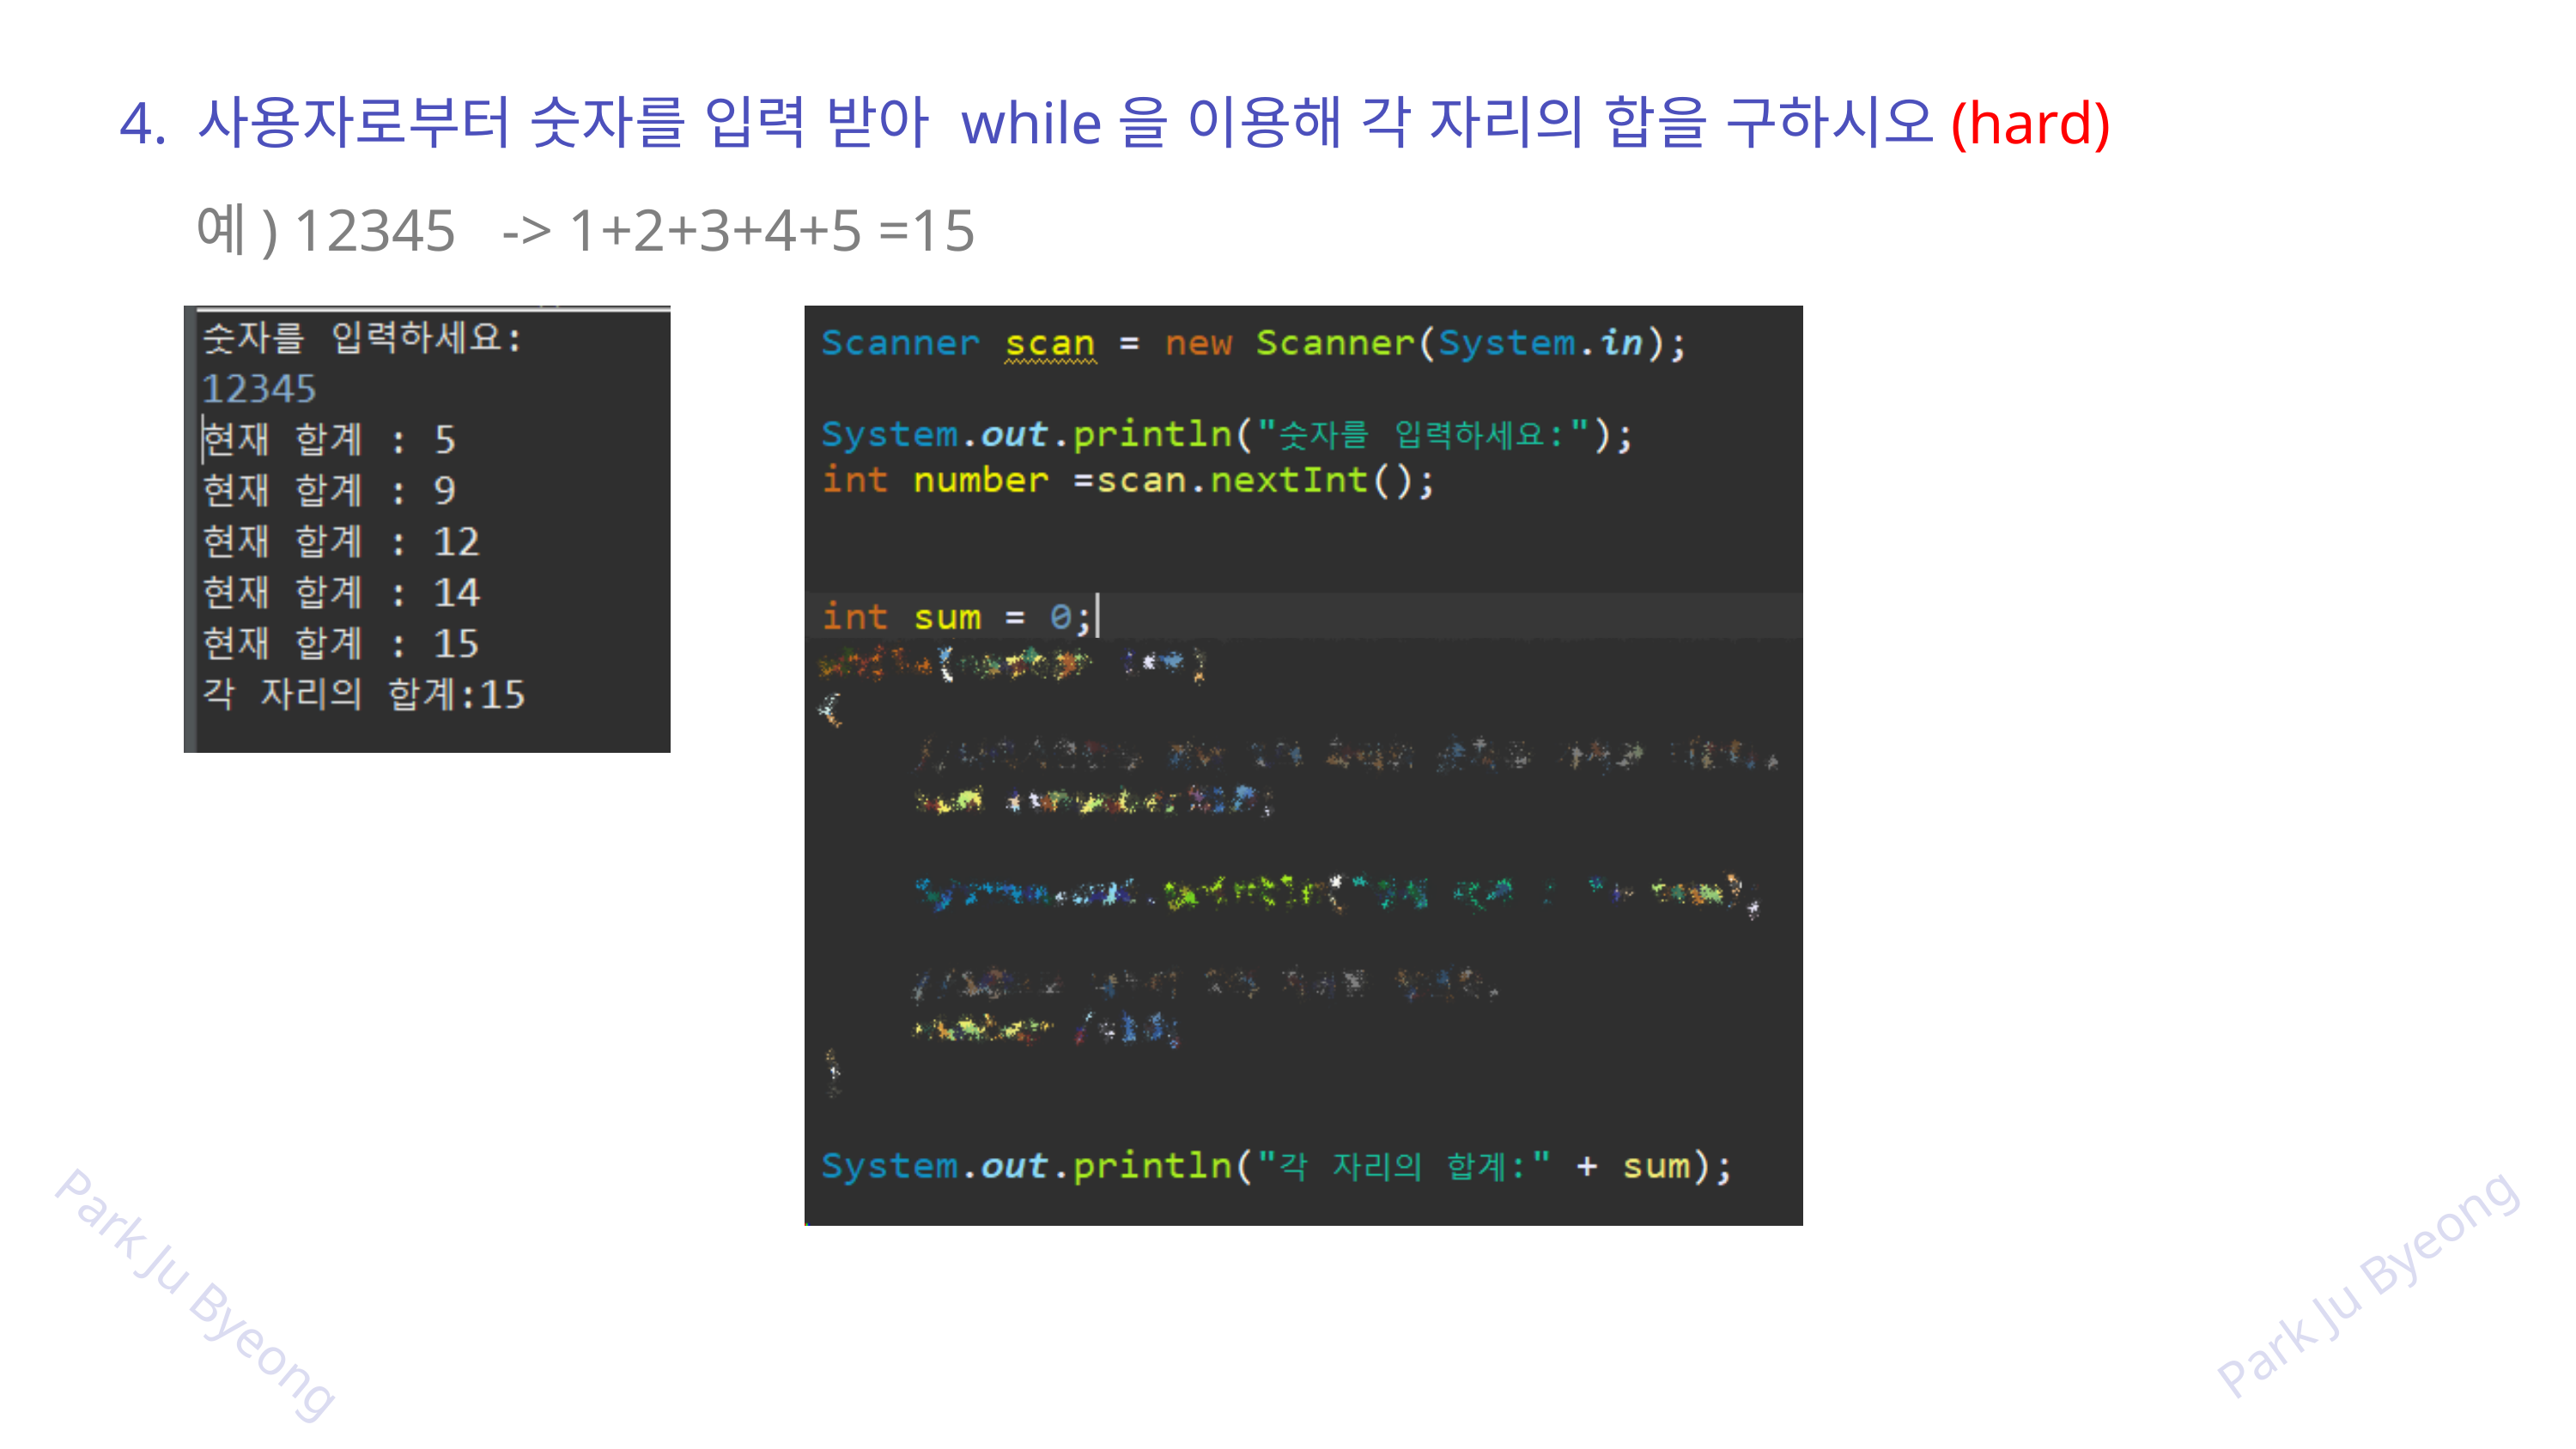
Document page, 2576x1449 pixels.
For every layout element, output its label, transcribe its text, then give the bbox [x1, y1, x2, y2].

text_box 4. 사용자로부터 숫자를 입력 받아 while을 이용해 각 자리의 합을 구하시오(hard) [106, 80, 2287, 162]
text_box 예) 12345 -> 1+2+3+4+5 =15 [182, 187, 1245, 270]
picture [805, 306, 1804, 1227]
picture [184, 306, 671, 753]
